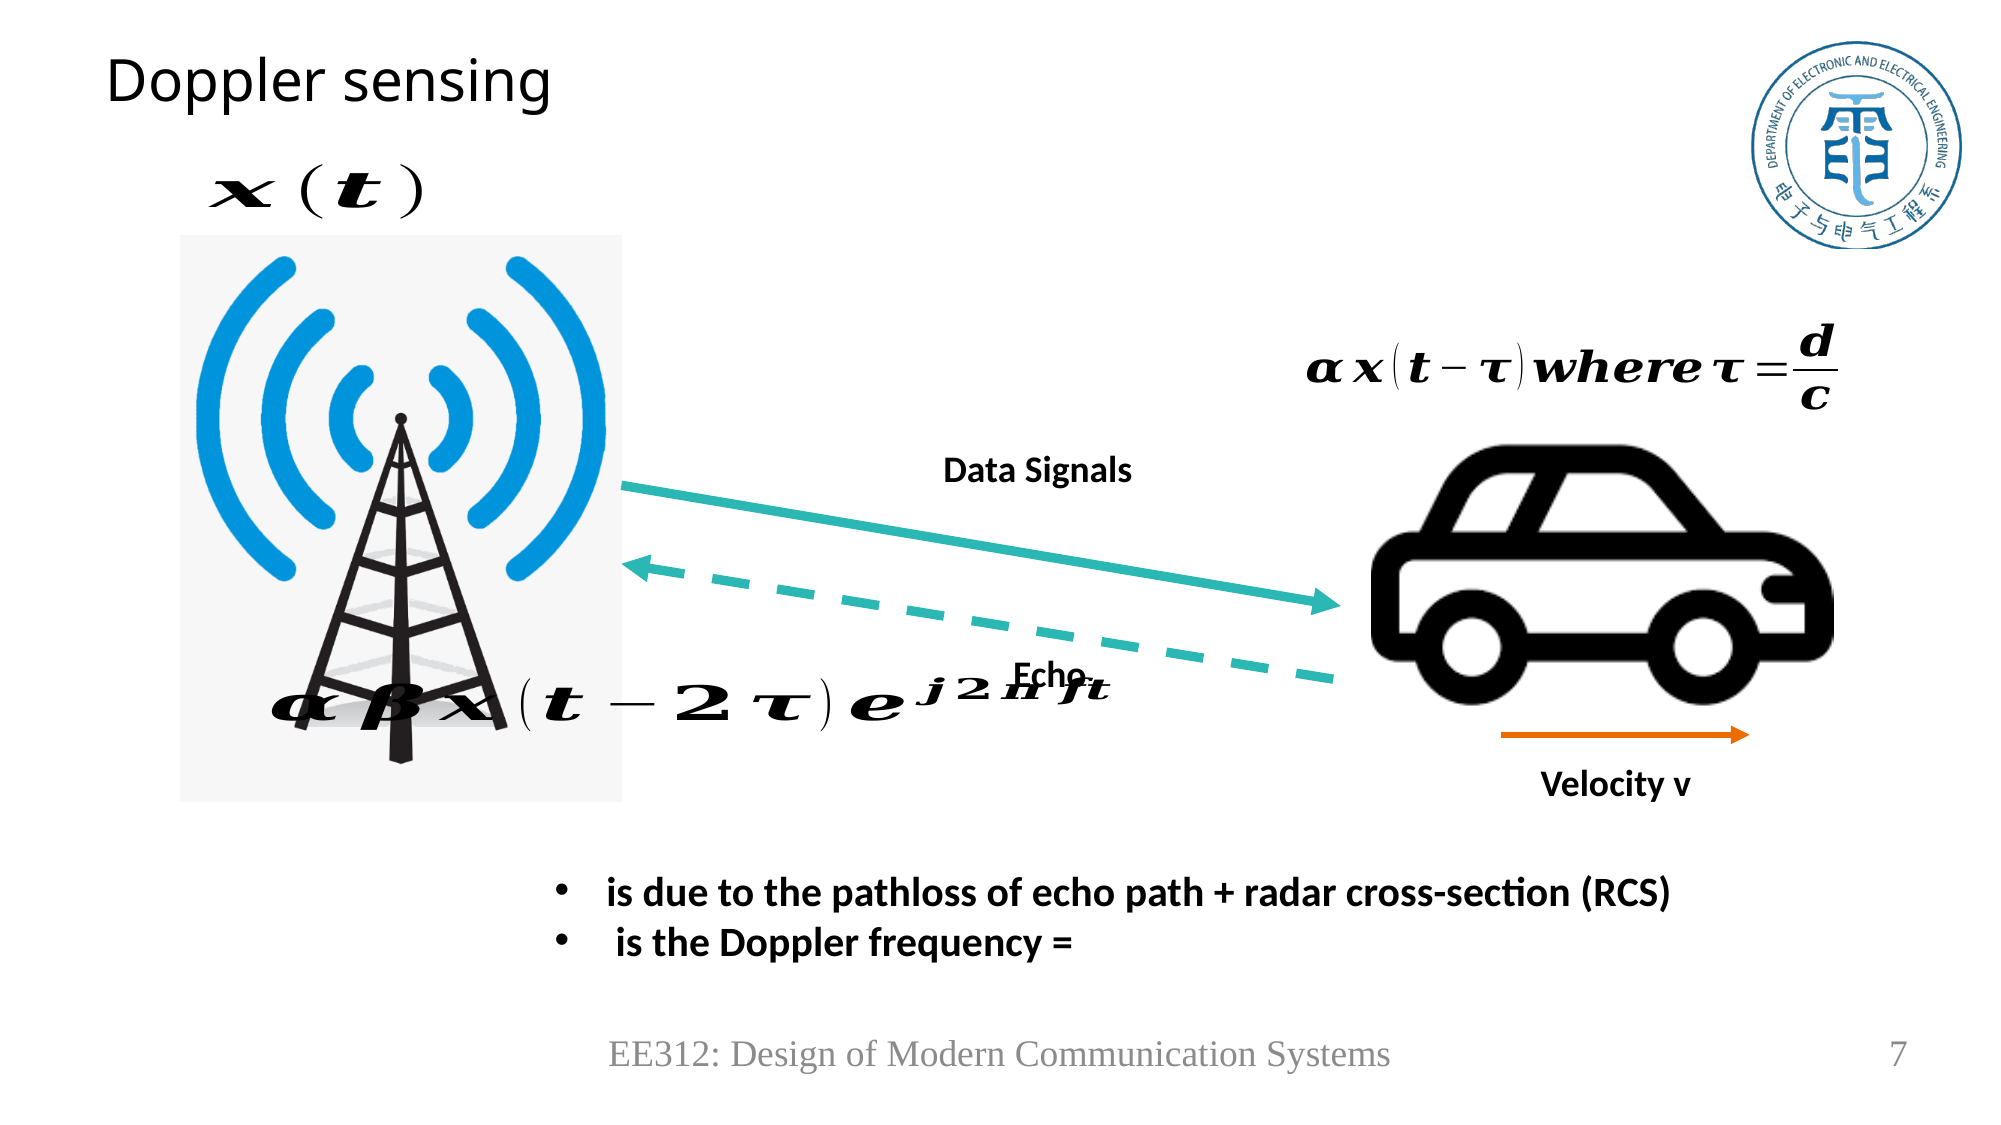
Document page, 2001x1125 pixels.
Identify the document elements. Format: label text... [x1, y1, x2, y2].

footer EE312: Design of Modern Communication Systems [554, 1023, 1446, 1080]
text_box Data Signals [928, 437, 1217, 485]
picture [179, 235, 622, 802]
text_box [621, 485, 1341, 563]
text_box Velocity v [1525, 778, 1750, 812]
text_box Doppler sensing [91, 36, 1300, 136]
text_box Echo [998, 681, 1070, 703]
text_box Echo [1070, 681, 1217, 703]
picture [1749, 36, 1963, 249]
picture [1371, 315, 1834, 778]
slide_number 7 [1577, 1023, 1923, 1080]
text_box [621, 563, 1341, 681]
